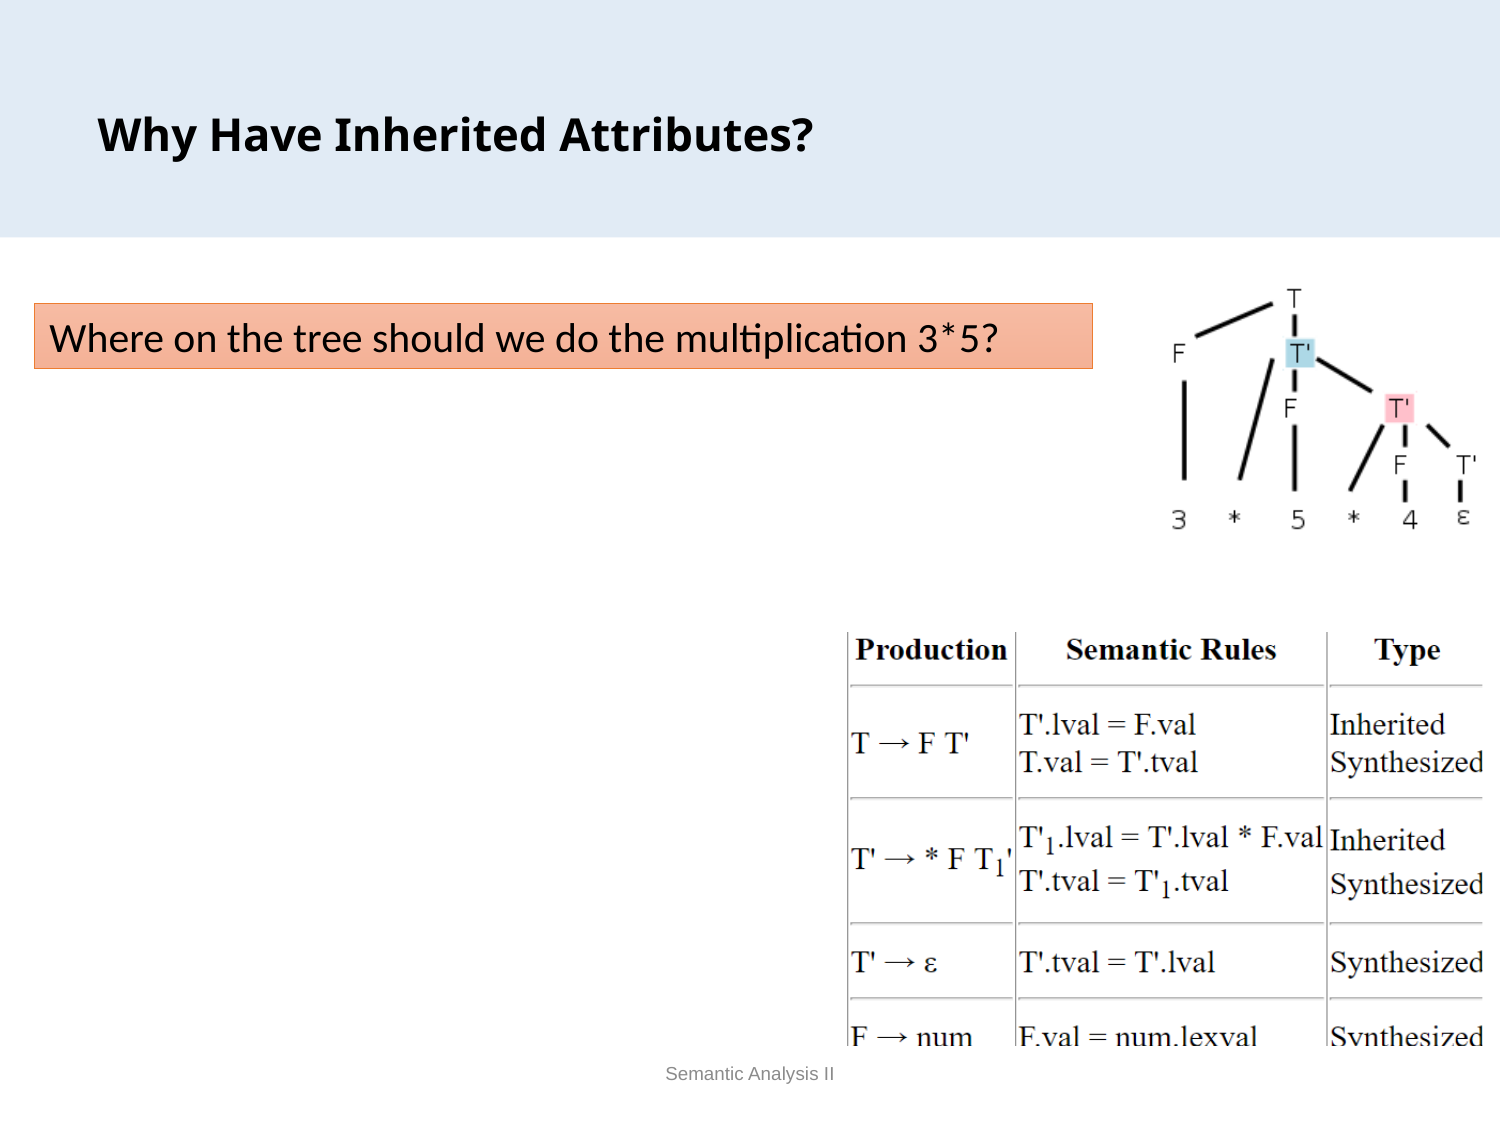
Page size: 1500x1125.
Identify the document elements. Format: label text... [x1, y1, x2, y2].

text_box Where on the tree should we do the multiplication 3*5? [34, 303, 1093, 369]
picture [1165, 283, 1500, 545]
title Why Have Inherited Attributes? [82, 55, 1377, 274]
footer Semantic Analysis II [496, 1042, 1004, 1103]
picture [844, 632, 1483, 1046]
